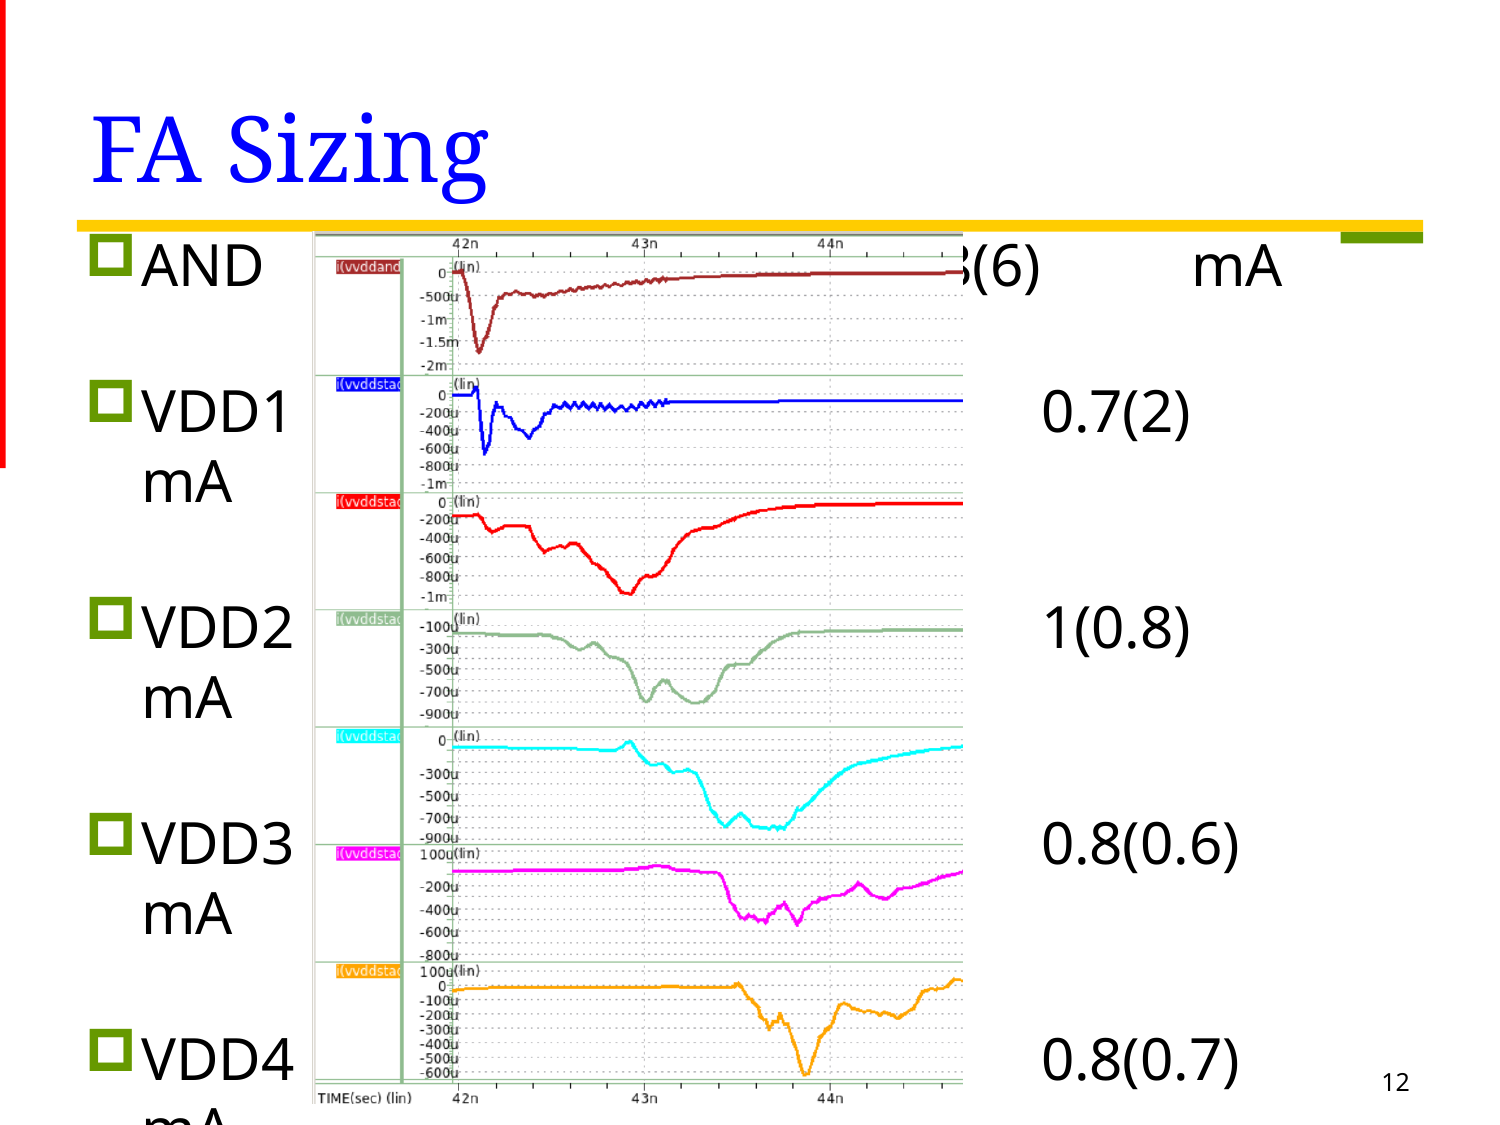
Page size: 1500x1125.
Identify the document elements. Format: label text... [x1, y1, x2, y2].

list AND 1.8(6) mA VDD1 0.7(2) mA VDD2 1(0.8) mA VDD3 0.8(0.6) mA VDD4 0.8(0.7) mA VDD5 0.6(0.5) mA VDD6 0.6(0.15) mA [69, 220, 1420, 964]
slide_number 12 [1074, 1058, 1425, 1100]
title FA Sizing [75, 21, 1425, 208]
picture [312, 231, 963, 1104]
